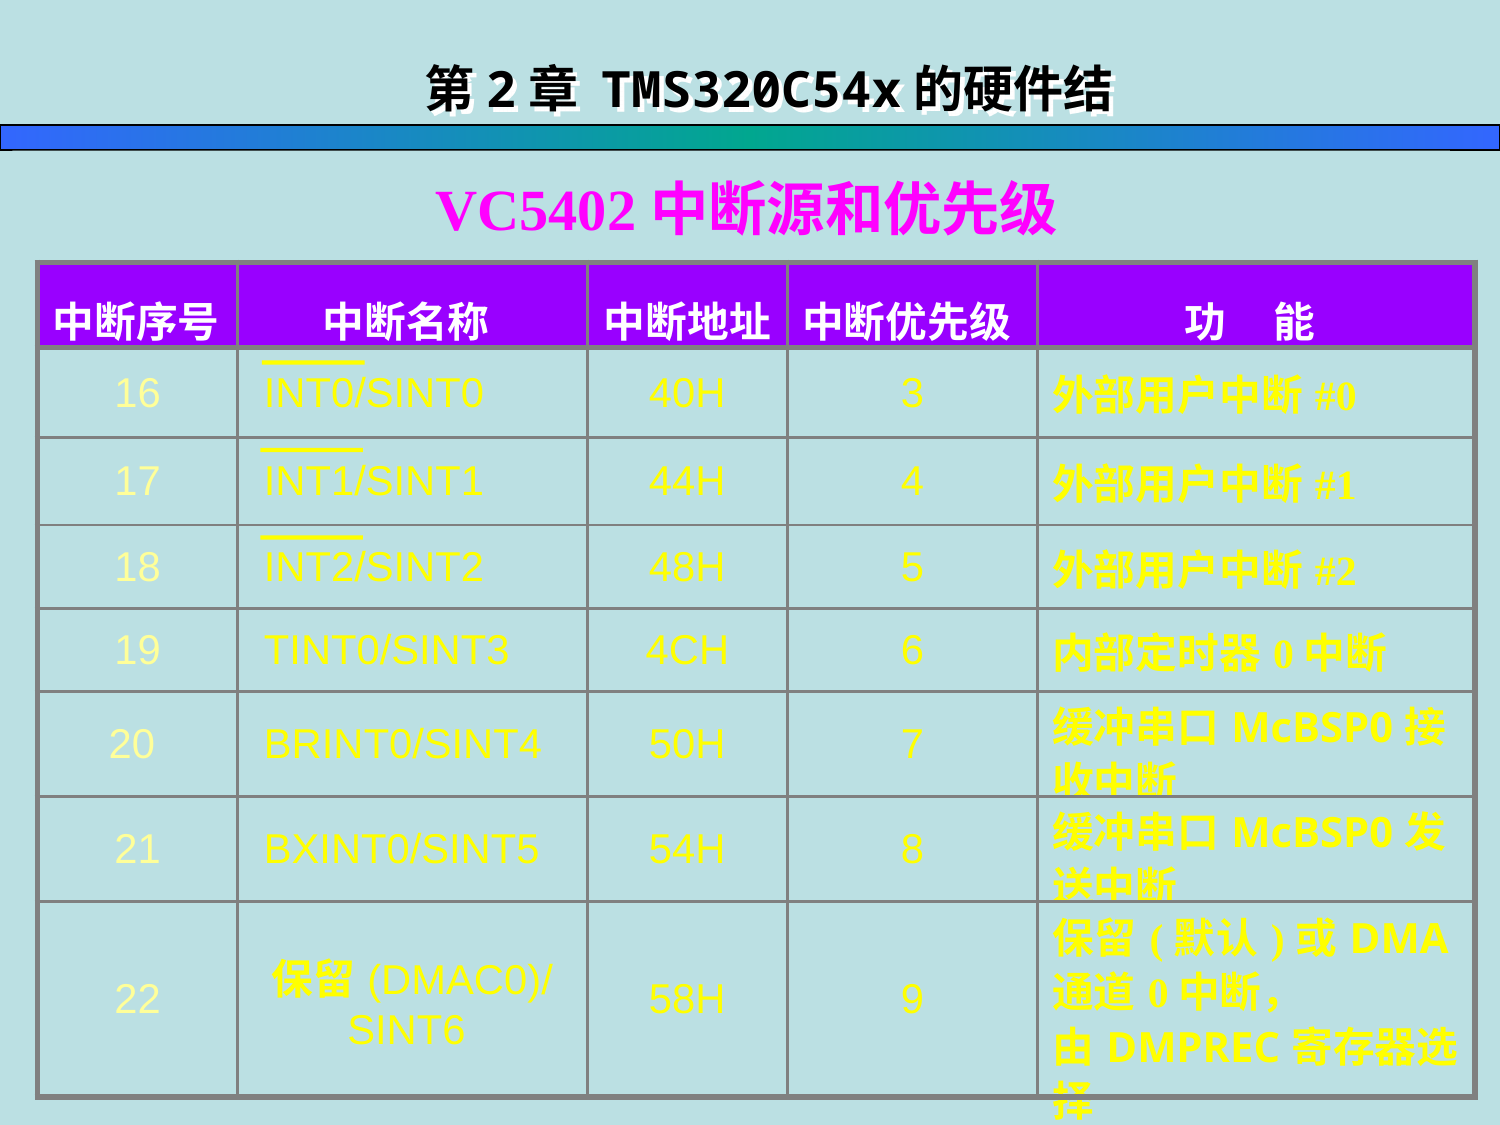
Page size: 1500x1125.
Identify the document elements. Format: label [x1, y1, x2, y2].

table_cell [1039, 526, 1472, 607]
table_header [239, 265, 586, 345]
table_header [589, 265, 786, 345]
table_cell [40, 693, 236, 795]
table_cell [1039, 798, 1472, 900]
table_cell [589, 798, 786, 900]
table_cell [589, 610, 786, 690]
table_cell [1039, 439, 1472, 524]
table_header [40, 265, 236, 345]
table_cell [40, 798, 236, 900]
table_cell [789, 526, 1036, 607]
table_cell [239, 439, 586, 524]
table_cell [789, 798, 1036, 900]
table_cell [589, 439, 786, 524]
table_cell [589, 526, 786, 607]
table_cell [589, 903, 786, 1094]
table_cell [239, 693, 586, 795]
table_cell [1039, 903, 1472, 1094]
table_cell [40, 526, 236, 607]
text_box [0, 49, 1500, 250]
table_cell [789, 693, 1036, 795]
table_cell [239, 798, 586, 900]
table_cell [789, 439, 1036, 524]
table_cell [789, 903, 1036, 1094]
table_header [789, 265, 1036, 345]
table_cell [1039, 350, 1472, 436]
table_cell [40, 610, 236, 690]
table_cell [1039, 610, 1472, 690]
table_cell [239, 610, 586, 690]
table_cell [40, 439, 236, 524]
table_cell [239, 903, 586, 1094]
table_cell [789, 350, 1036, 436]
table_cell [589, 693, 786, 795]
table_cell [239, 526, 586, 607]
table_cell [589, 350, 786, 436]
table_header [1039, 265, 1472, 345]
table_cell [789, 610, 1036, 690]
table_cell [1039, 693, 1472, 795]
table_cell [239, 350, 586, 436]
table_cell [40, 350, 236, 436]
table_cell [40, 903, 236, 1094]
